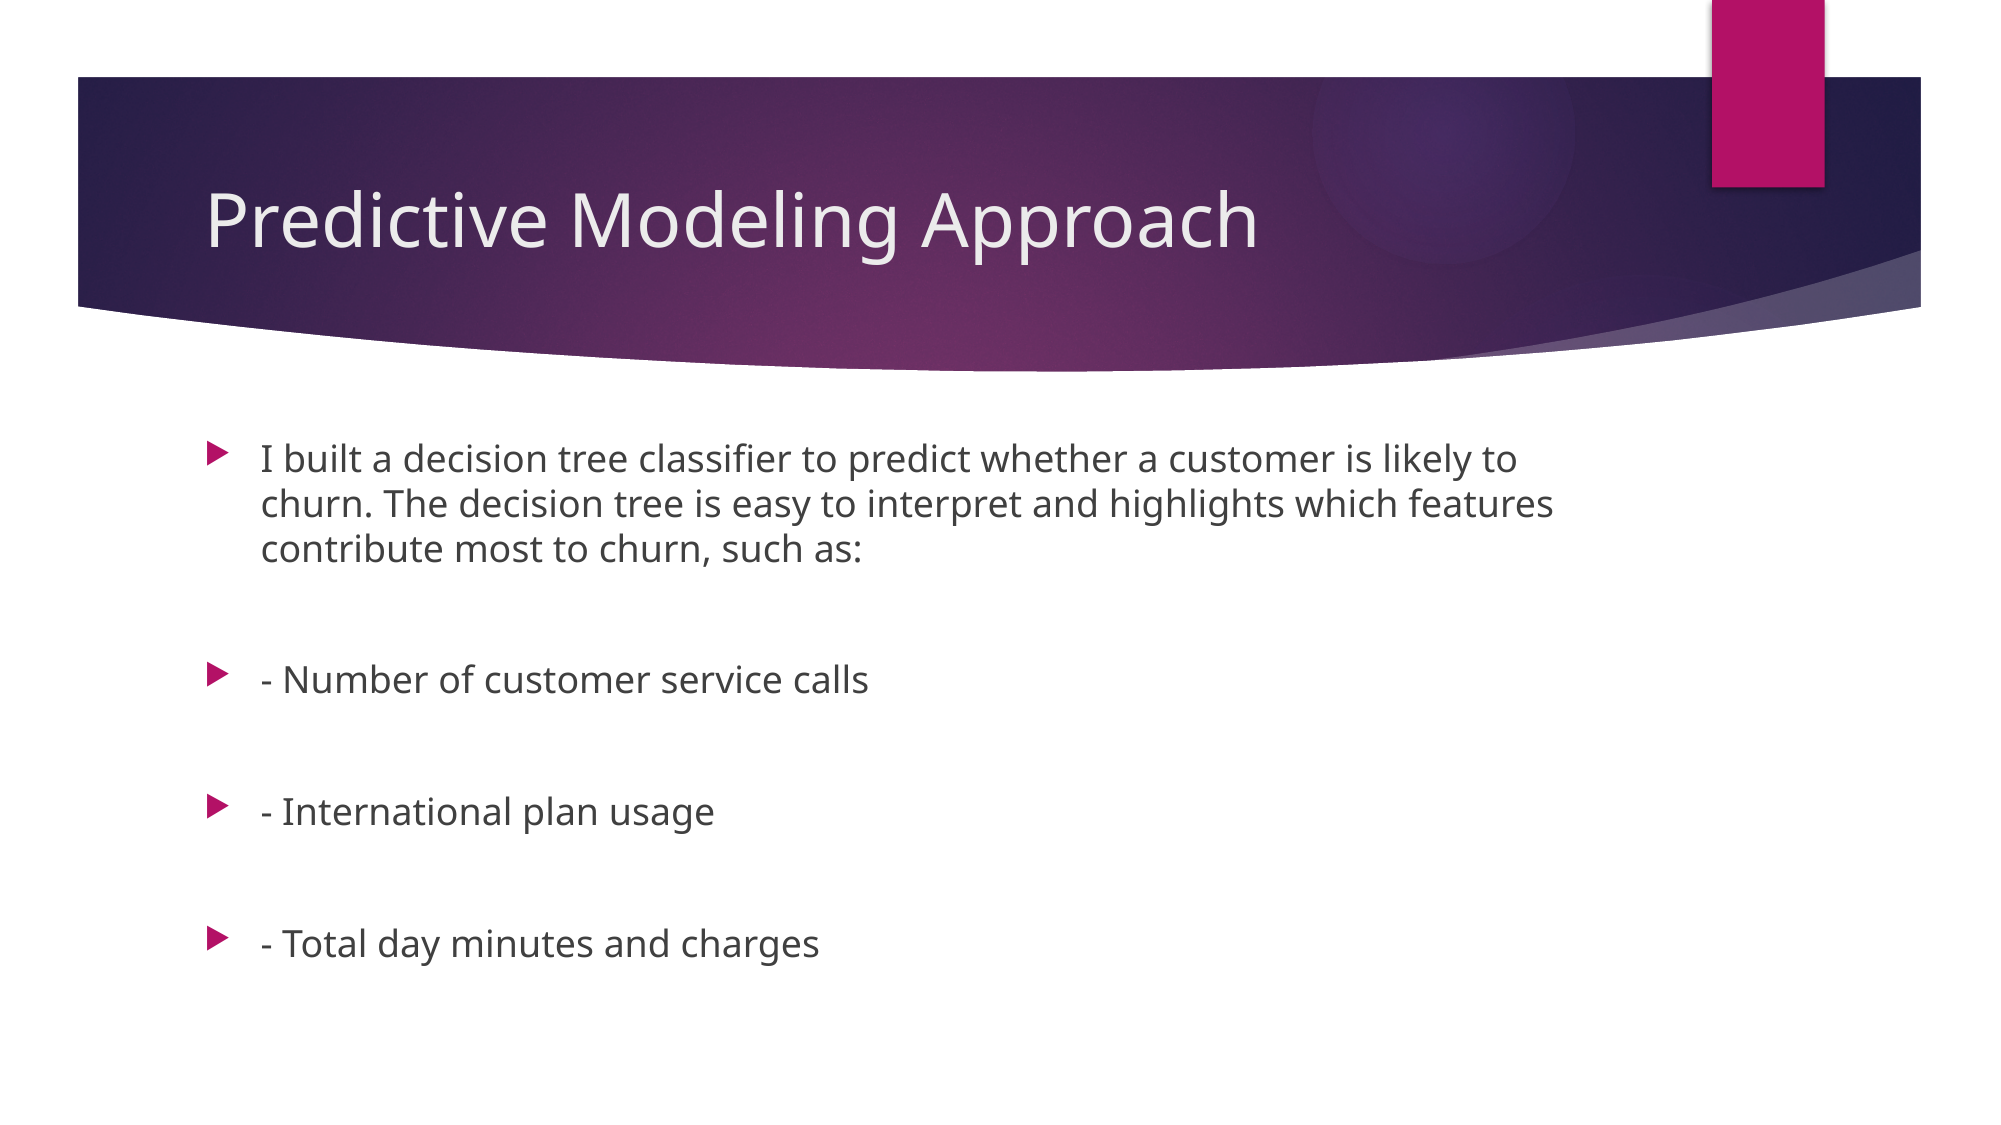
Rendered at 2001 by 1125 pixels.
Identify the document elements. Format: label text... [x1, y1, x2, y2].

title Predictive Modeling Approach [189, 159, 1627, 276]
list I built a decision tree classifier to predict whether a customer is likely to churn. The decision tree is easy to interpret and highlights which features contribute most to churn, such as: - Number of customer service calls - International plan usage - Total day minutes and charges [189, 427, 1638, 988]
